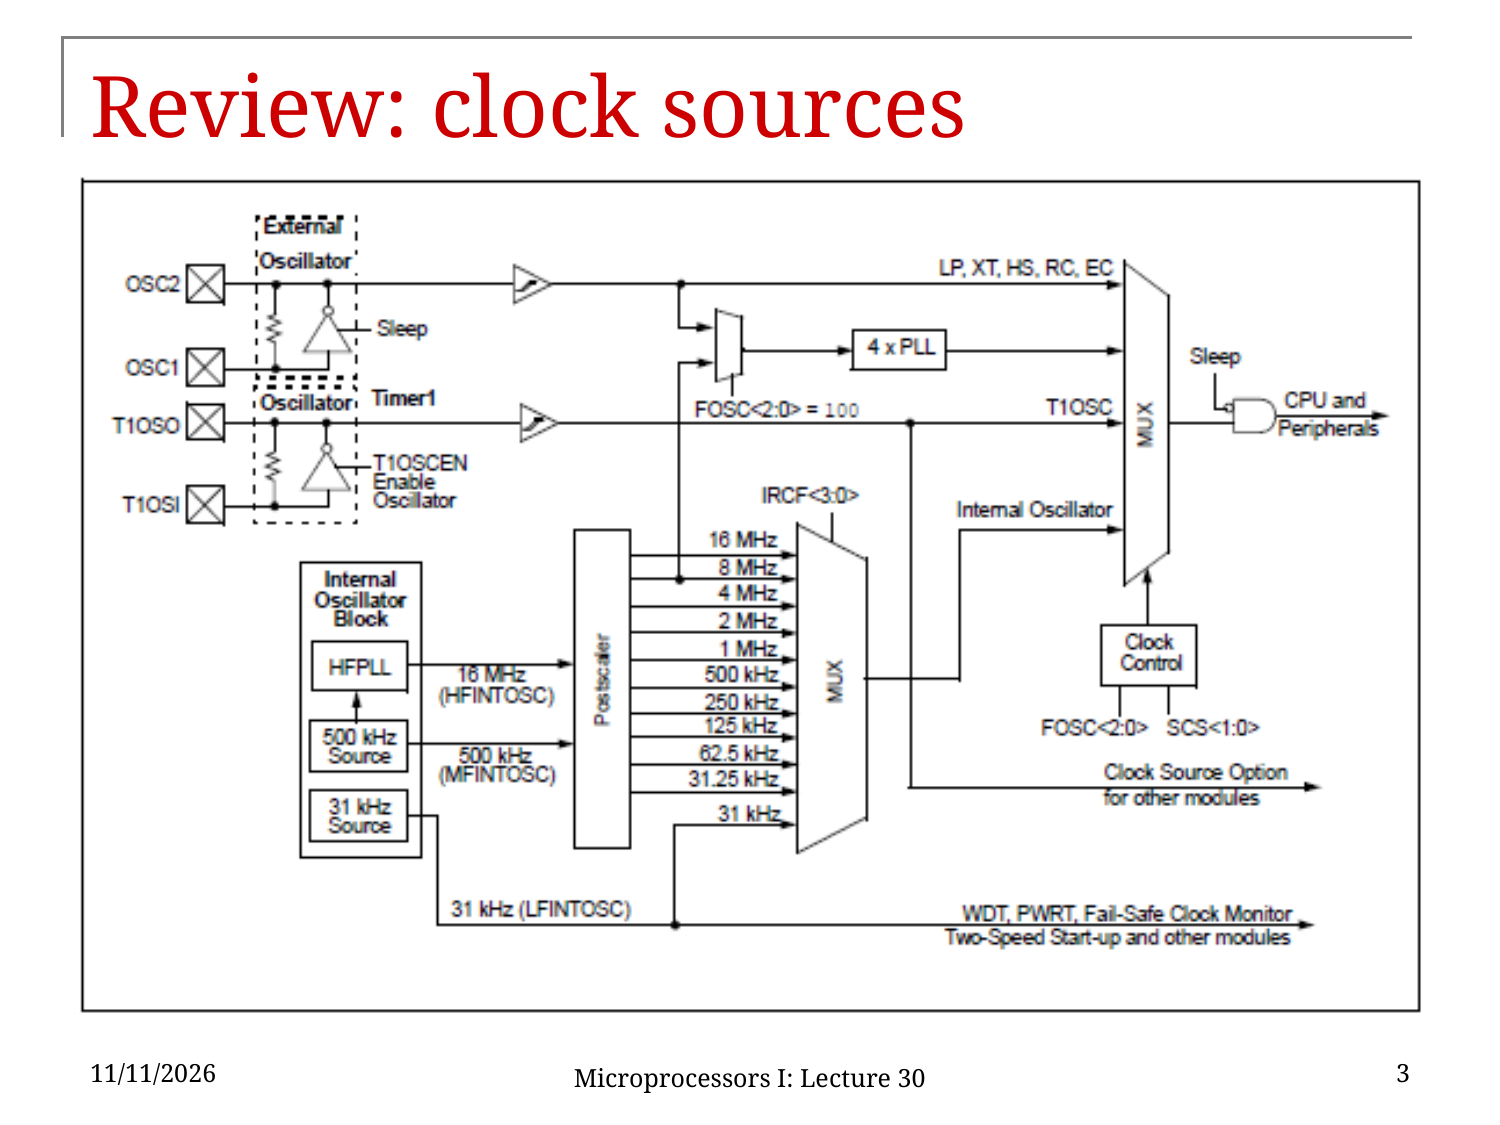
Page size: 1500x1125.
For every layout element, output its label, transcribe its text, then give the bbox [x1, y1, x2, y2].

footer Microprocessors I: Lecture 30 [512, 1024, 988, 1101]
title Review: clock sources [75, 45, 1425, 163]
picture [74, 174, 1429, 1016]
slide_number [74, 1023, 426, 1100]
slide_number 3 [1074, 1023, 1426, 1100]
